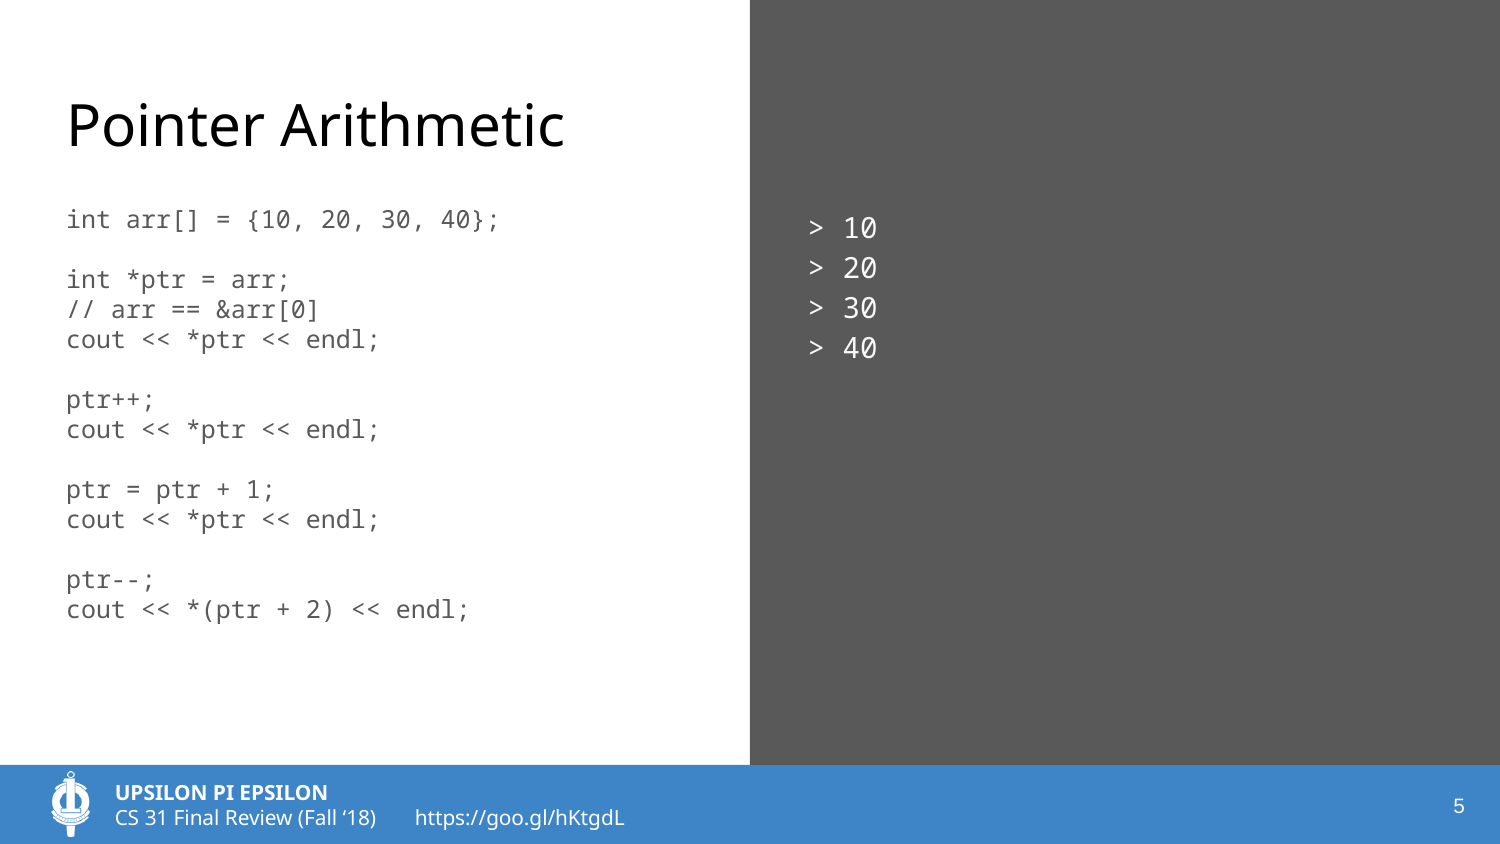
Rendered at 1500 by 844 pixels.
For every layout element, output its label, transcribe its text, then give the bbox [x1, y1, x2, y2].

list int arr[] = {10, 20, 30, 40}; int *ptr = arr; // arr == &arr[0] cout << *ptr << endl; ptr++; cout << *ptr << endl; ptr = ptr + 1; cout << *ptr << endl; ptr--; cout << *(ptr + 2) << endl; [51, 189, 708, 750]
slide_number ‹#› [1389, 764, 1480, 844]
list > 10 > 20 > 30 > 40 [792, 189, 1449, 750]
title Pointer Arithmetic [51, 72, 708, 167]
picture [51, 771, 90, 837]
